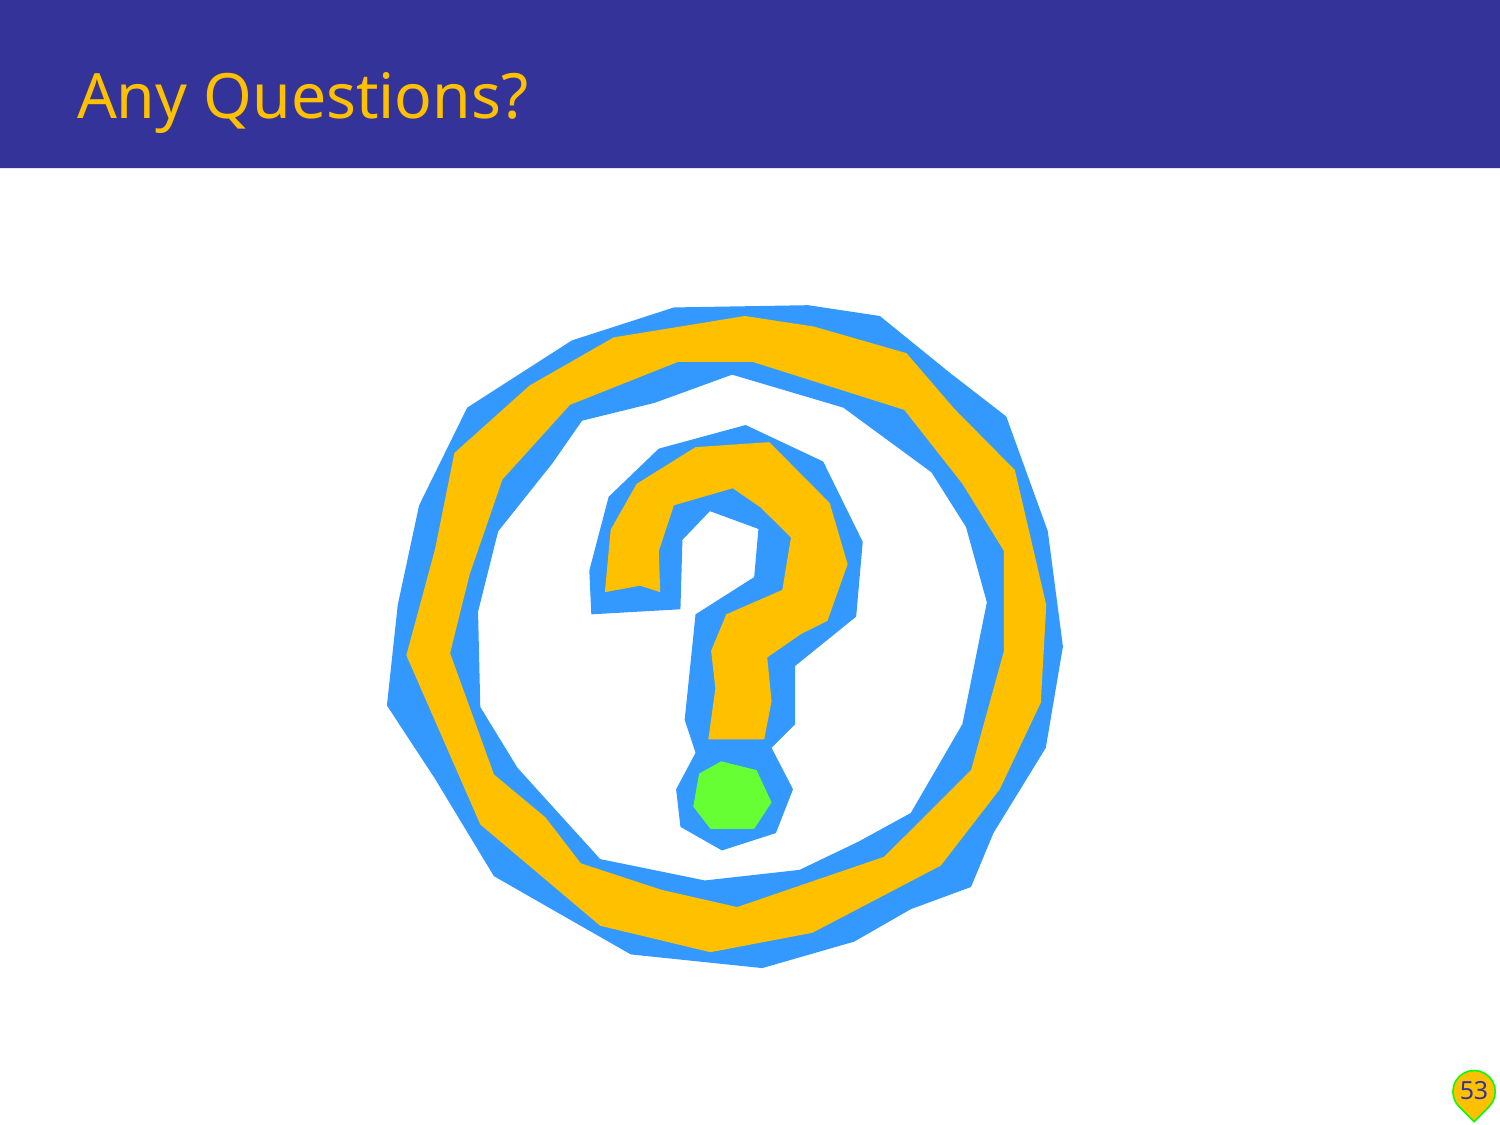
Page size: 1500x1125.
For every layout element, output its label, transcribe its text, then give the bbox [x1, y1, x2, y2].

title Any Questions? [61, 24, 1465, 139]
footer 53 [1431, 1040, 1500, 1117]
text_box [386, 304, 1064, 969]
